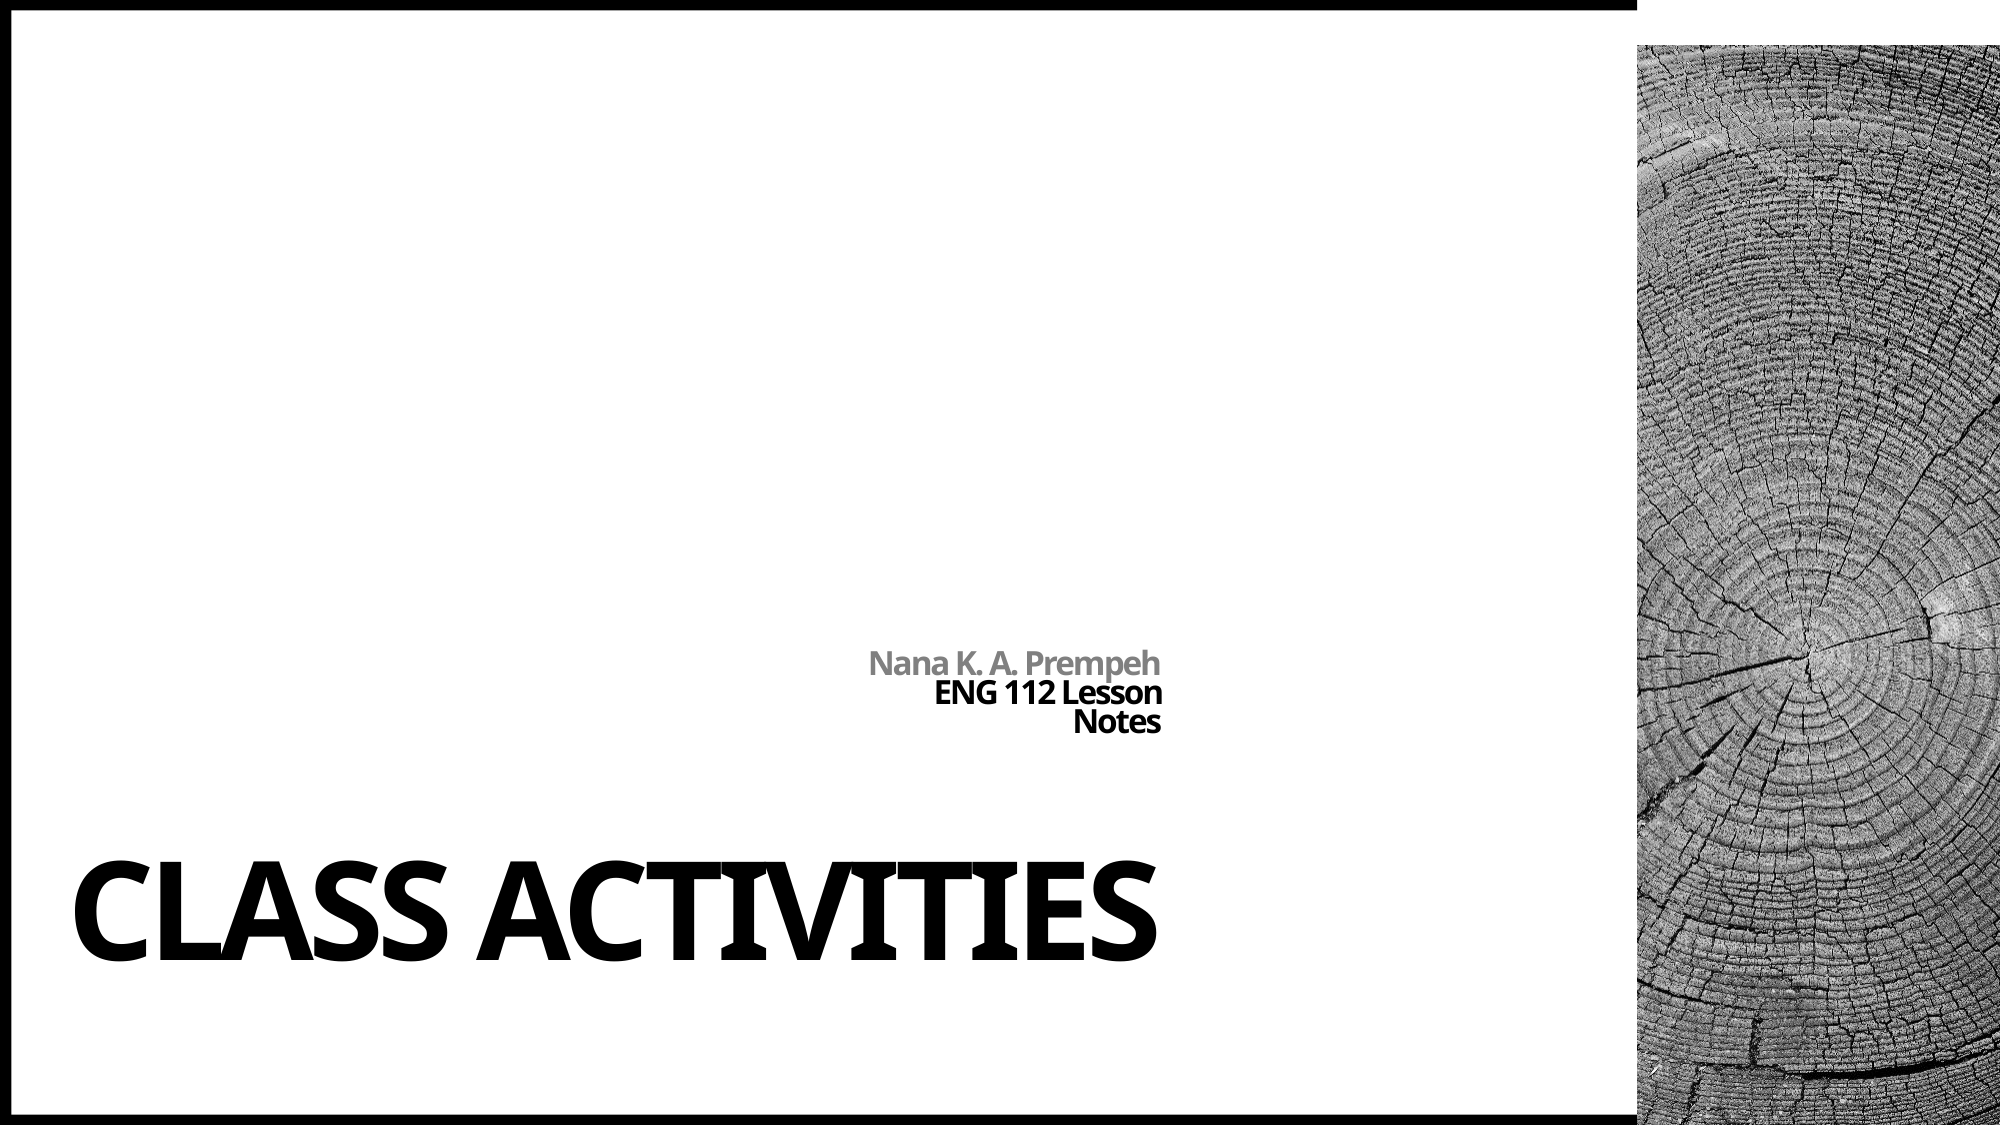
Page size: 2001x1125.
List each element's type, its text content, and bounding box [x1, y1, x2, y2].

picture [1637, 45, 2000, 1125]
text_box Nana K. A. Prempeh ENG 112 Lesson Notes [853, 646, 1163, 712]
title Class activities [47, 712, 1163, 988]
